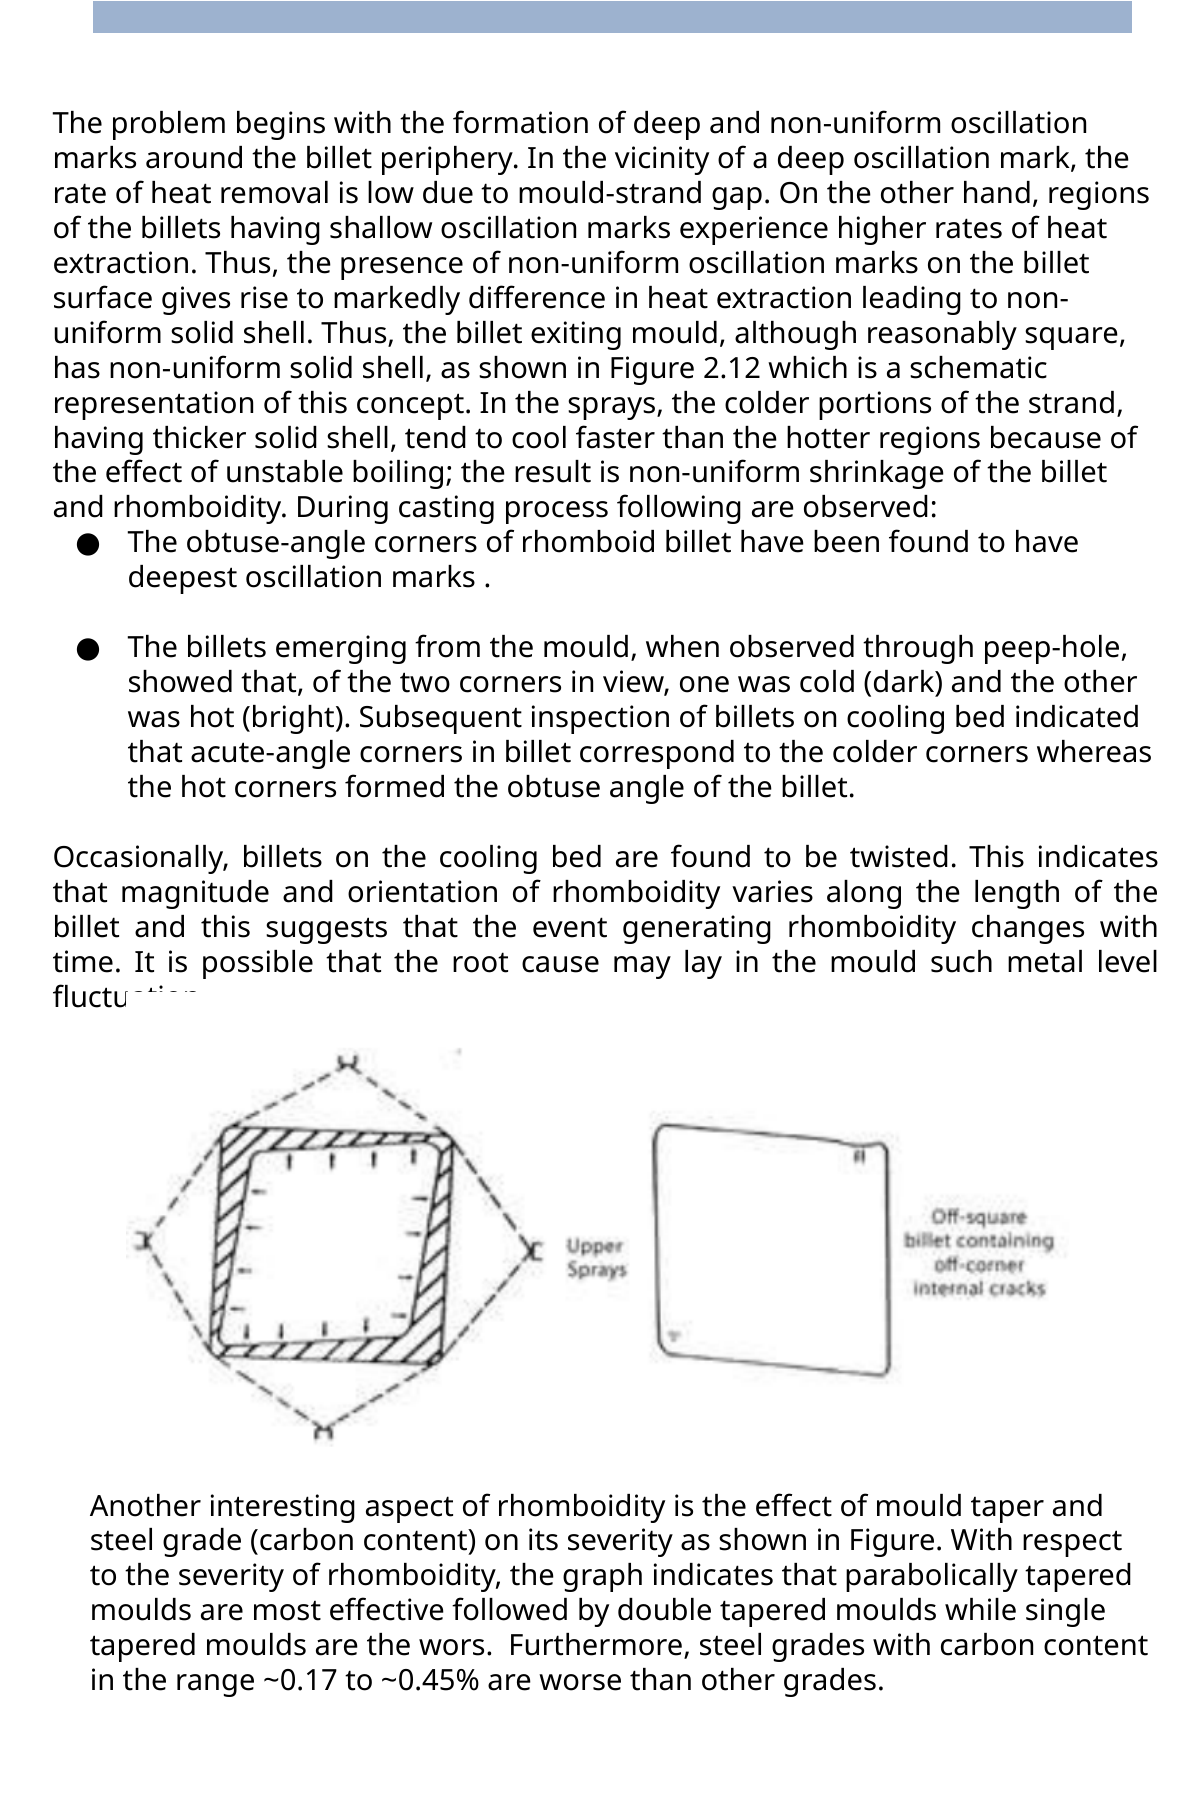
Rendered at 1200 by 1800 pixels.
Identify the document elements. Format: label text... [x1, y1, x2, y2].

text_box Another interesting aspect of rhomboidity is the effect of mould taper and steel grade (carbon content) on its severity as shown in Figure. With respect to the severity of rhomboidity, the graph indicates that parabolically tapered moulds are most effective followed by double tapered moulds while single tapered moulds are the wors. Furthermore, steel grades with carbon content in the range ~0.17 to ~0.45% are worse than other grades. [74, 1471, 1172, 1712]
picture [126, 991, 1074, 1473]
text_box The problem begins with the formation of deep and non-uniform oscillation marks around the billet periphery. In the vicinity of a deep oscillation mark, the rate of heat removal is low due to mould-strand gap. On the other hand, regions of the billets having shallow oscillation marks experience higher rates of heat extraction. Thus, the presence of non-uniform oscillation marks on the billet surface gives rise to markedly difference in heat extraction leading to non-uniform solid shell. Thus, the billet exiting mould, although reasonably square, has non-uniform solid shell, as shown in Figure 2.12 which is a schematic representation of this concept. In the sprays, the colder portions of the strand, having thicker solid shell, tend to cool faster than the hotter regions because of the effect of unstable boiling; the result is non-uniform shrinkage of the billet and rhomboidity. During casting process following are observed: The obtuse-angle corners of rhomboid billet have been found to have deepest oscillation marks . The billets emerging from the mould, when observed through peep-hole, showed that, of the two corners in view, one was cold (dark) and the other was hot (bright). Subsequent inspection of billets on cooling bed indicated that acute-angle corners in billet correspond to the colder corners whereas the hot corners formed the obtuse angle of the billet. Occasionally, billets on the cooling bed are found to be twisted. This indicates that magnitude and orientation of rhomboidity varies along the length of the billet and this suggests that the event generating rhomboidity changes with time. It is possible that the root cause may lay in the mould such metal level fluctuation. [37, 89, 1175, 1029]
text_box [92, 0, 1133, 35]
